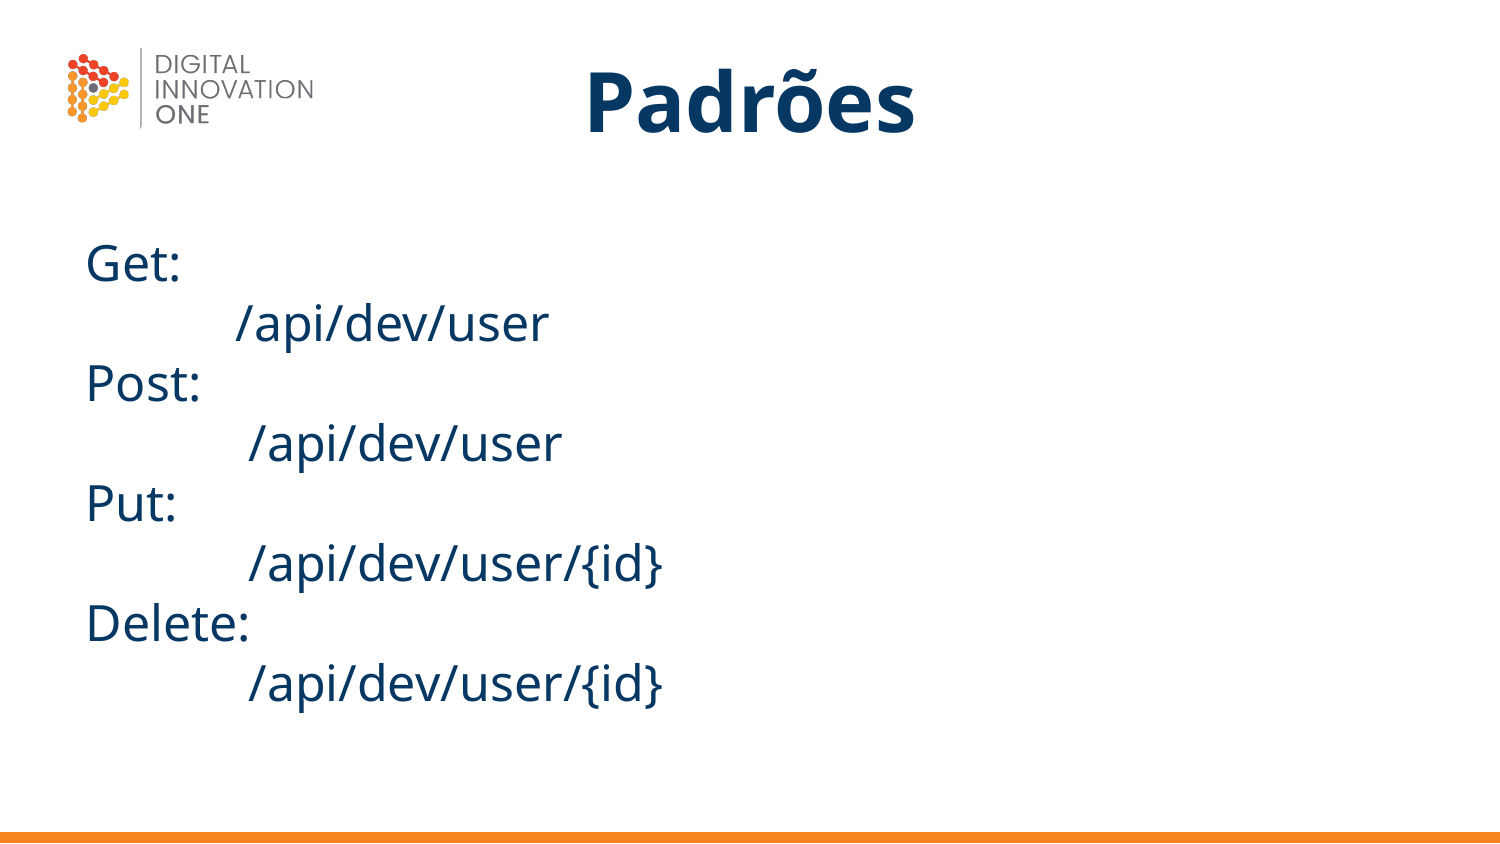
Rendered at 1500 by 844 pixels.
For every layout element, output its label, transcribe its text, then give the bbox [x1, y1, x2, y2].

text_box Get: /api/dev/user Post: /api/dev/user Put: /api/dev/user/{id} Delete: /api/dev/user/{id} [58, 216, 1449, 717]
subtitle Padrões [51, 50, 1449, 148]
picture [50, 39, 331, 138]
text_box [0, 832, 1500, 843]
